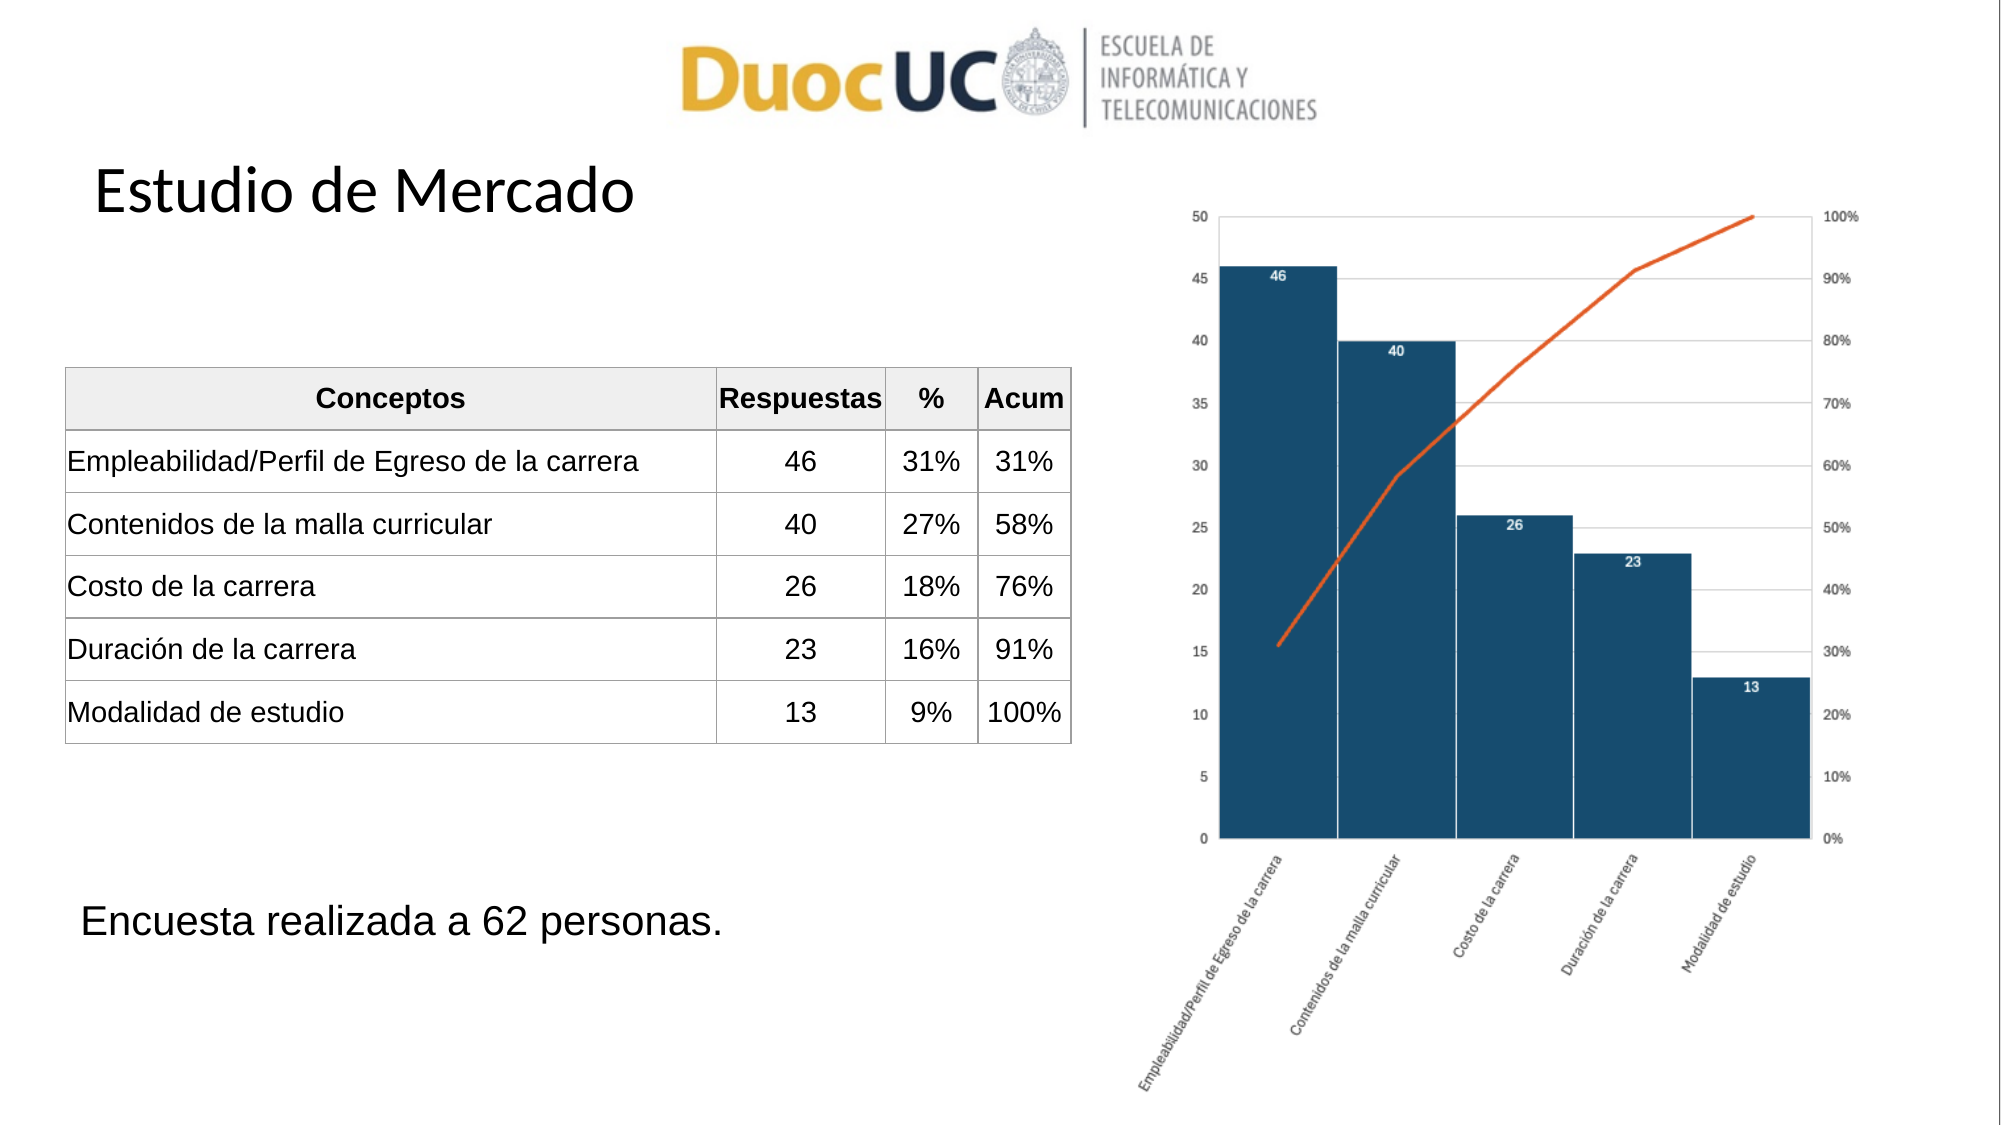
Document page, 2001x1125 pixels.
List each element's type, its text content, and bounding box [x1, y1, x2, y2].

table_header % [886, 368, 977, 429]
table_cell 46 [717, 431, 885, 492]
table_cell 18% [886, 556, 977, 617]
table_cell 9% [886, 681, 977, 743]
table_cell 31% [979, 431, 1070, 492]
table_cell Empleabilidad/Perfil de Egreso de la carrera [66, 431, 716, 492]
title Estudio de Mercado [79, 131, 1921, 250]
table_header Acum [979, 368, 1070, 429]
table_header Respuestas [717, 368, 885, 429]
table_cell 23 [717, 619, 885, 680]
table_cell Modalidad de estudio [66, 681, 716, 743]
table_cell 27% [886, 493, 977, 555]
table_cell Duración de la carrera [66, 619, 716, 680]
text_box Encuesta realizada a 62 personas. [65, 861, 1004, 951]
table_header Conceptos [66, 368, 716, 429]
picture [0, 0, 2001, 1125]
table_cell 100% [979, 681, 1070, 743]
table_cell 26 [717, 556, 885, 617]
table_cell Contenidos de la malla curricular [66, 493, 716, 555]
table_cell 58% [979, 493, 1070, 555]
table_cell 40 [717, 493, 885, 555]
table_cell 16% [886, 619, 977, 680]
table_cell 91% [979, 619, 1070, 680]
table_cell 31% [886, 431, 977, 492]
table_cell 13 [717, 681, 885, 743]
table_cell Costo de la carrera [66, 556, 716, 617]
table_cell 76% [979, 556, 1070, 617]
